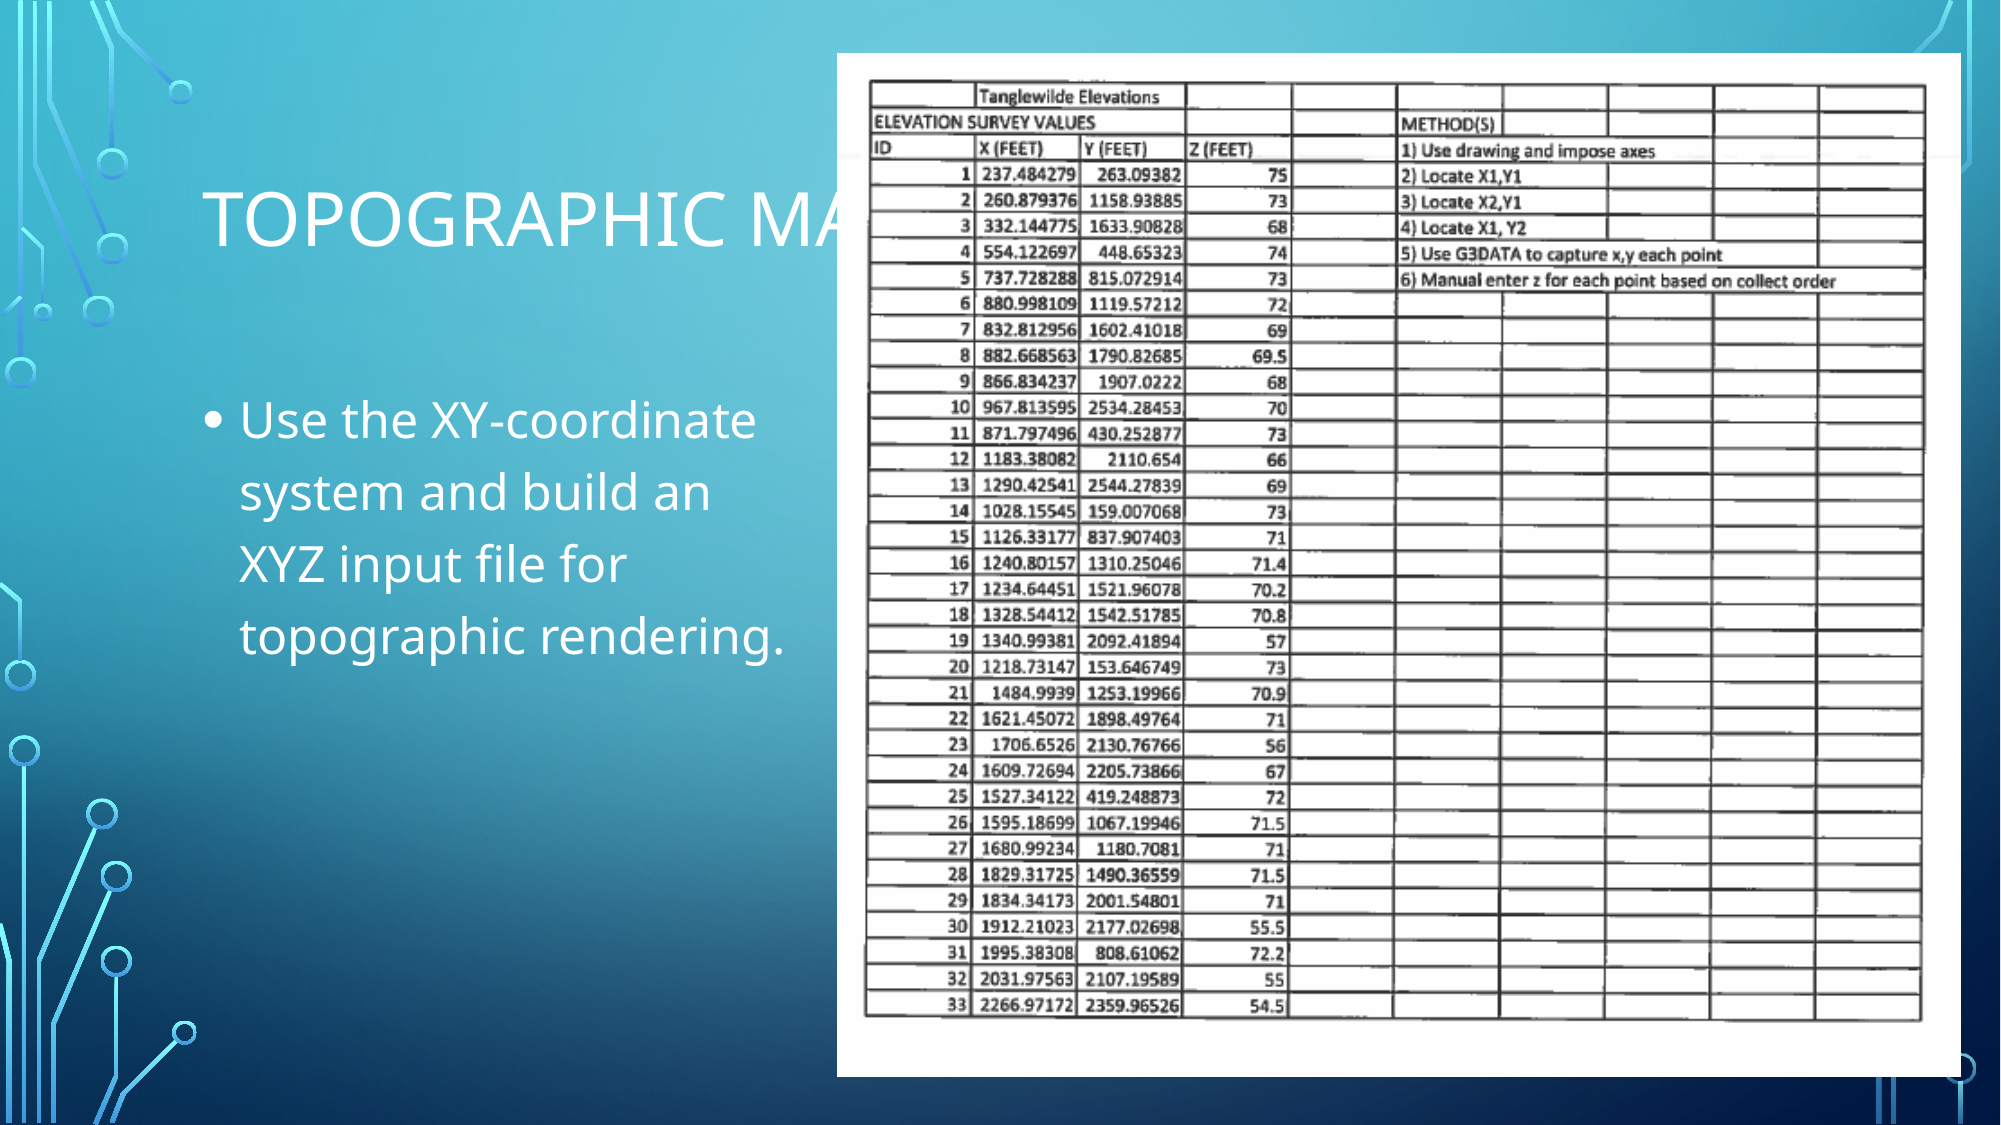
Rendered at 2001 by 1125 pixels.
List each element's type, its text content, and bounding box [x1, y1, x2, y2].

list Use the XY-coordinate system and build an XYZ input file for topographic rendering. [187, 369, 806, 950]
picture [837, 53, 1961, 1078]
title Topographic map [187, 101, 837, 344]
